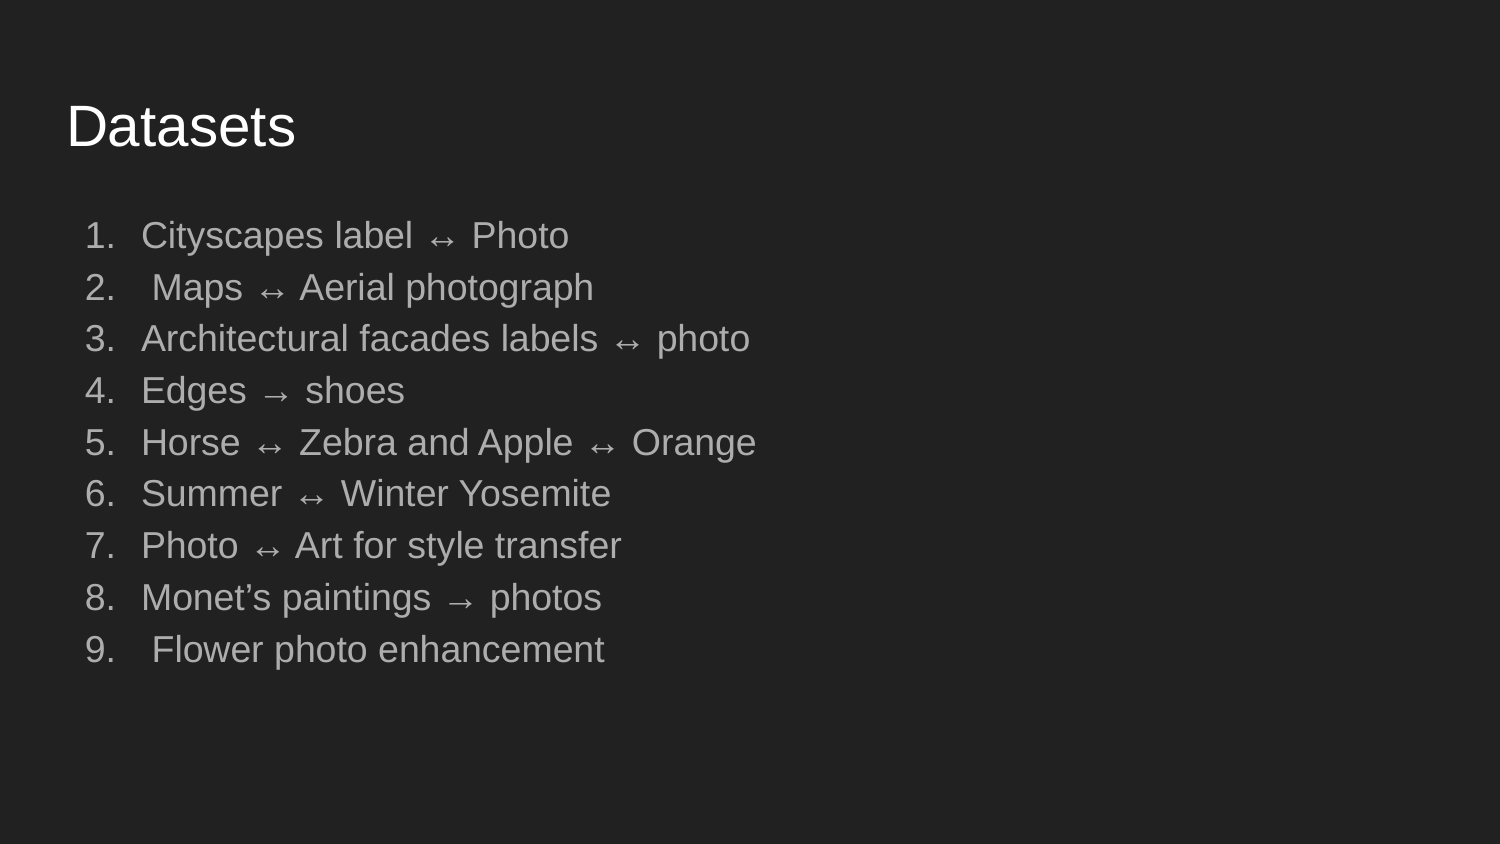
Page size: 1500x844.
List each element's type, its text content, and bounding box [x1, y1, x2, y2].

list Cityscapes label ↔ Photo Maps ↔ Aerial photograph Architectural facades labels ↔ photo Edges → shoes Horse ↔ Zebra and Apple ↔ Orange Summer ↔ Winter Yosemite Photo ↔ Art for style transfer Monet’s paintings → photos Flower photo enhancement [51, 189, 1449, 750]
title Datasets [51, 72, 1449, 167]
